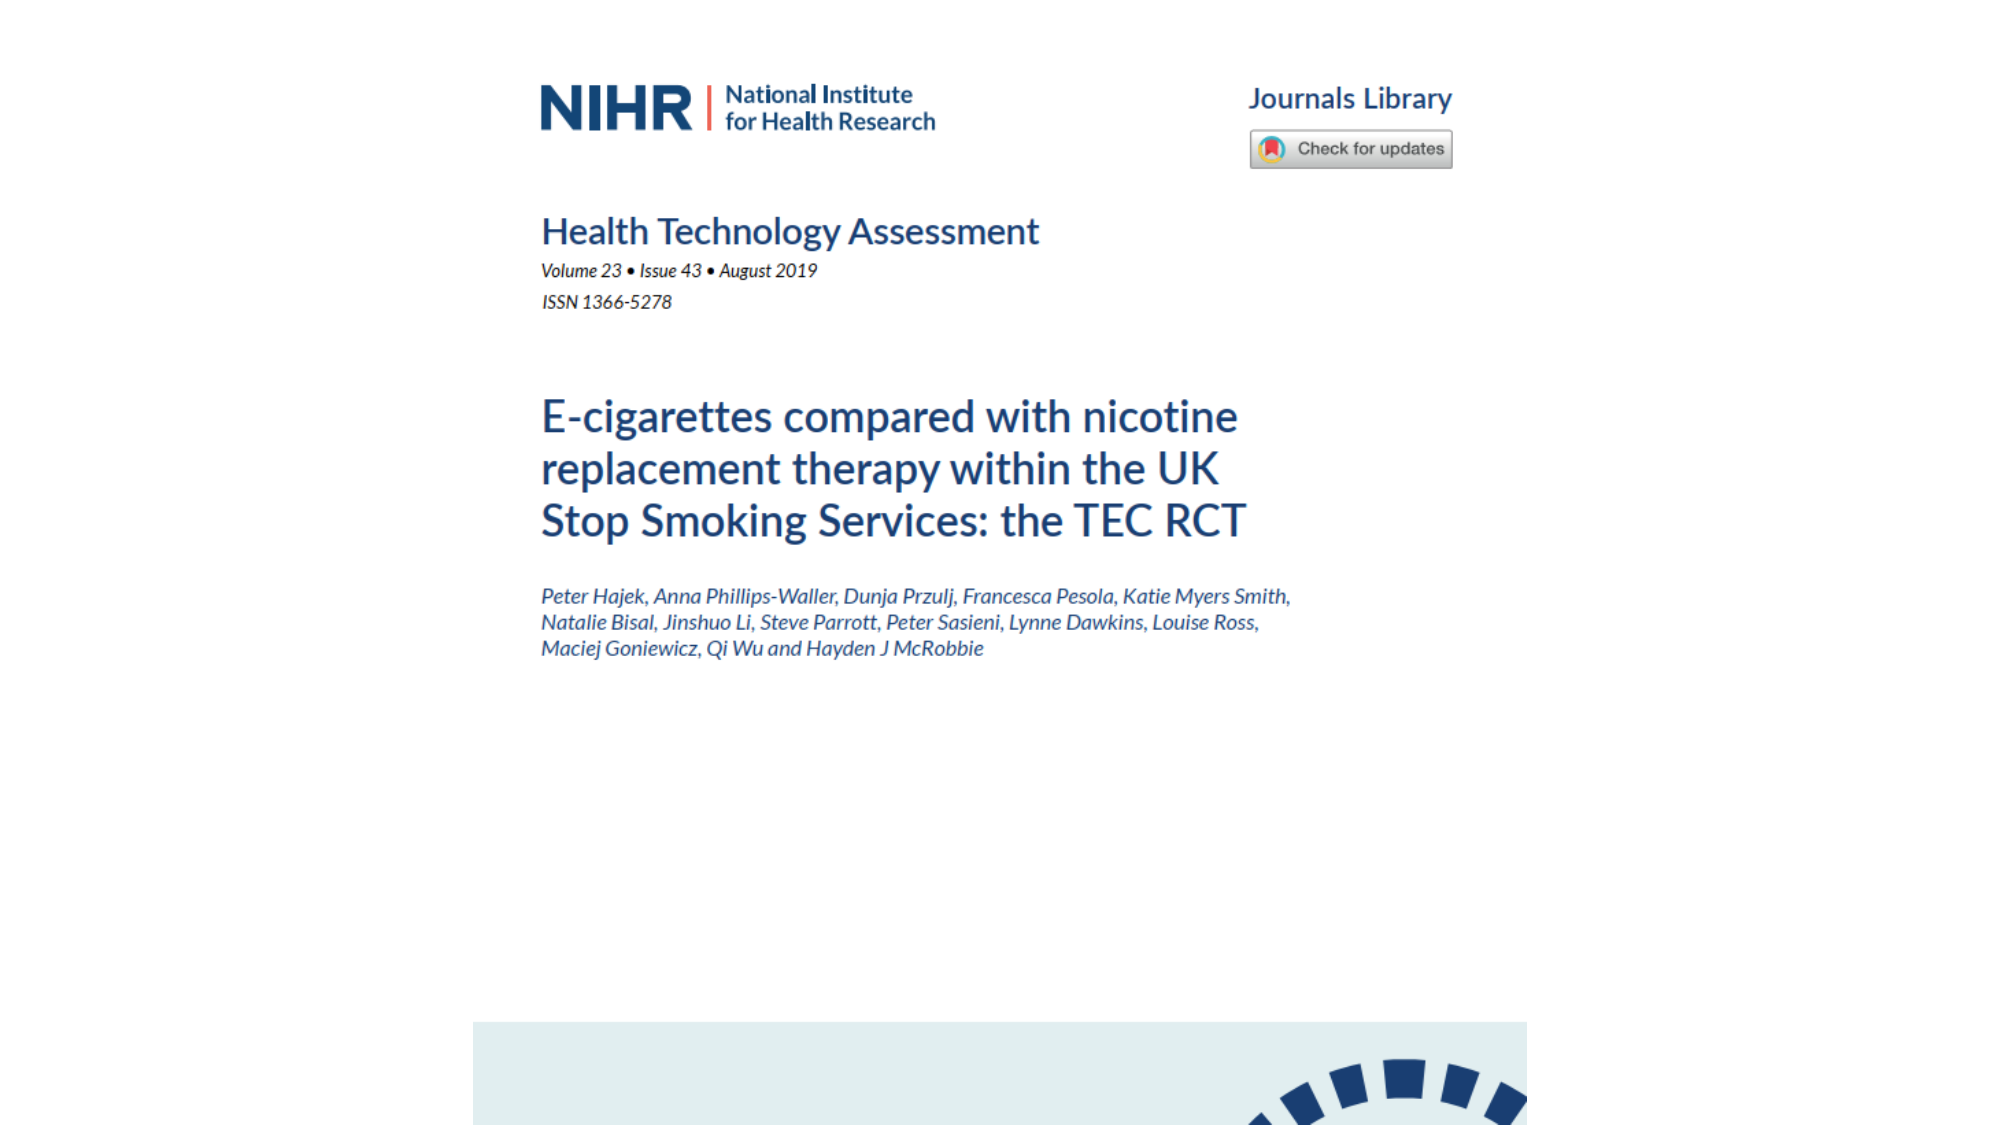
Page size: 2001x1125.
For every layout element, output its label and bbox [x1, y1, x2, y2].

picture [473, 0, 1527, 1125]
